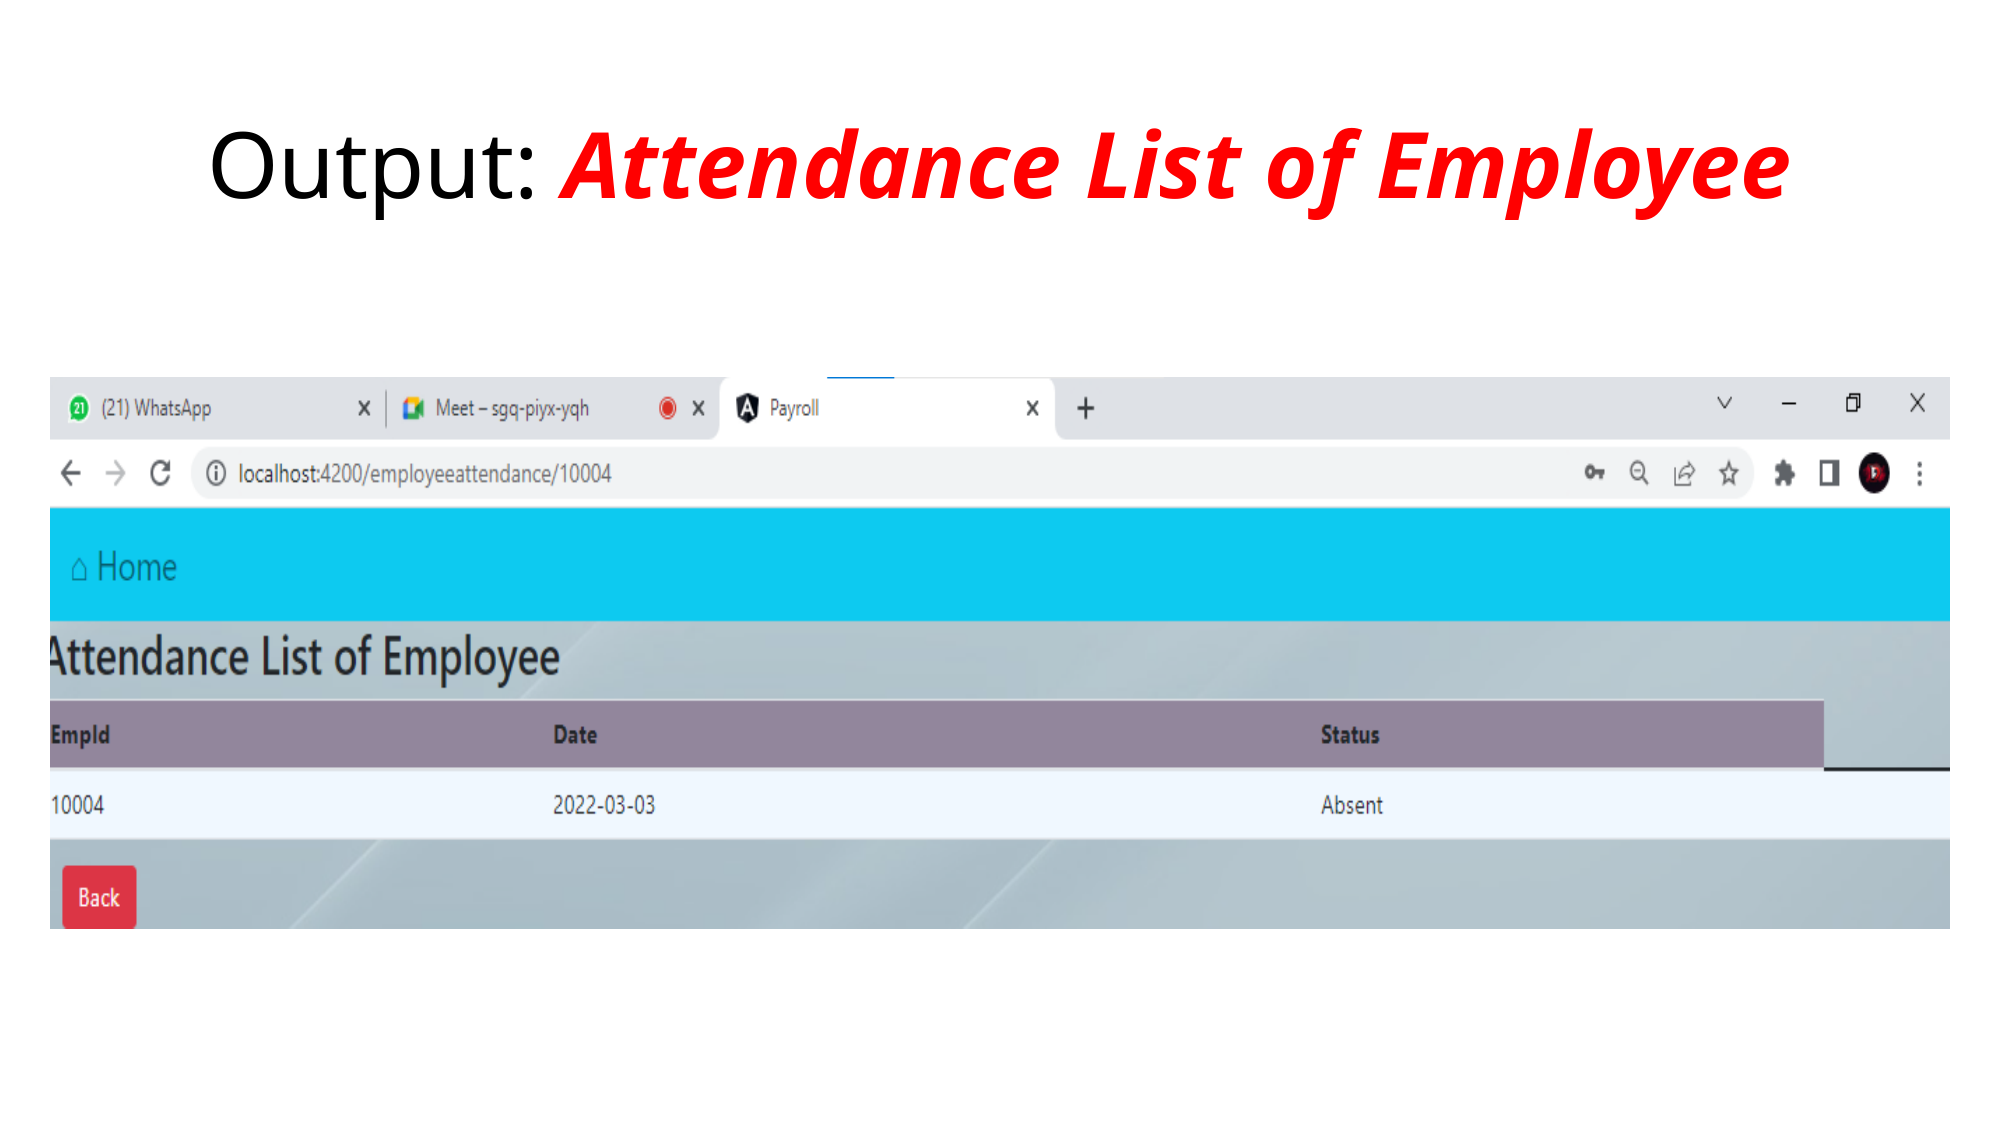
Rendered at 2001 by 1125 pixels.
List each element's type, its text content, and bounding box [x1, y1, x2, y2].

title Output: Attendance List of Employee [137, 59, 1863, 278]
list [50, 377, 1950, 929]
